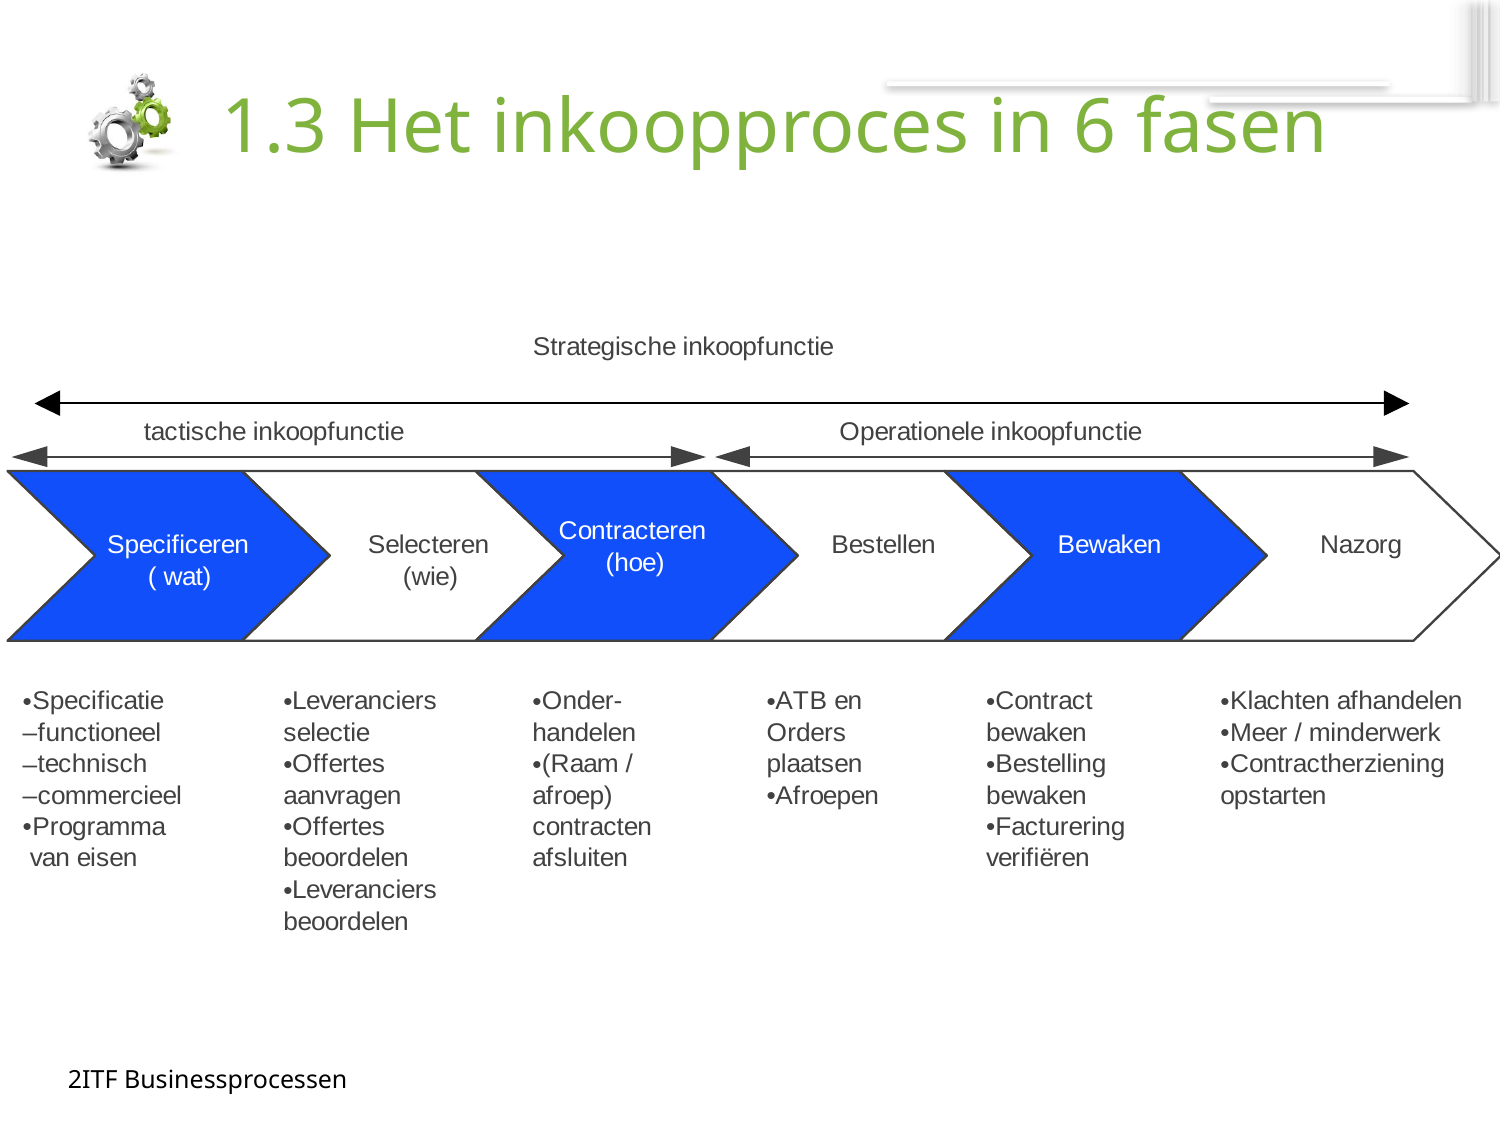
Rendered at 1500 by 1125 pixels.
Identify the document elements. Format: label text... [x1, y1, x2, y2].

title 1.3 Het inkoopproces in 6 fasen [206, 35, 1459, 211]
picture [78, 69, 186, 176]
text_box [0, 302, 1500, 977]
